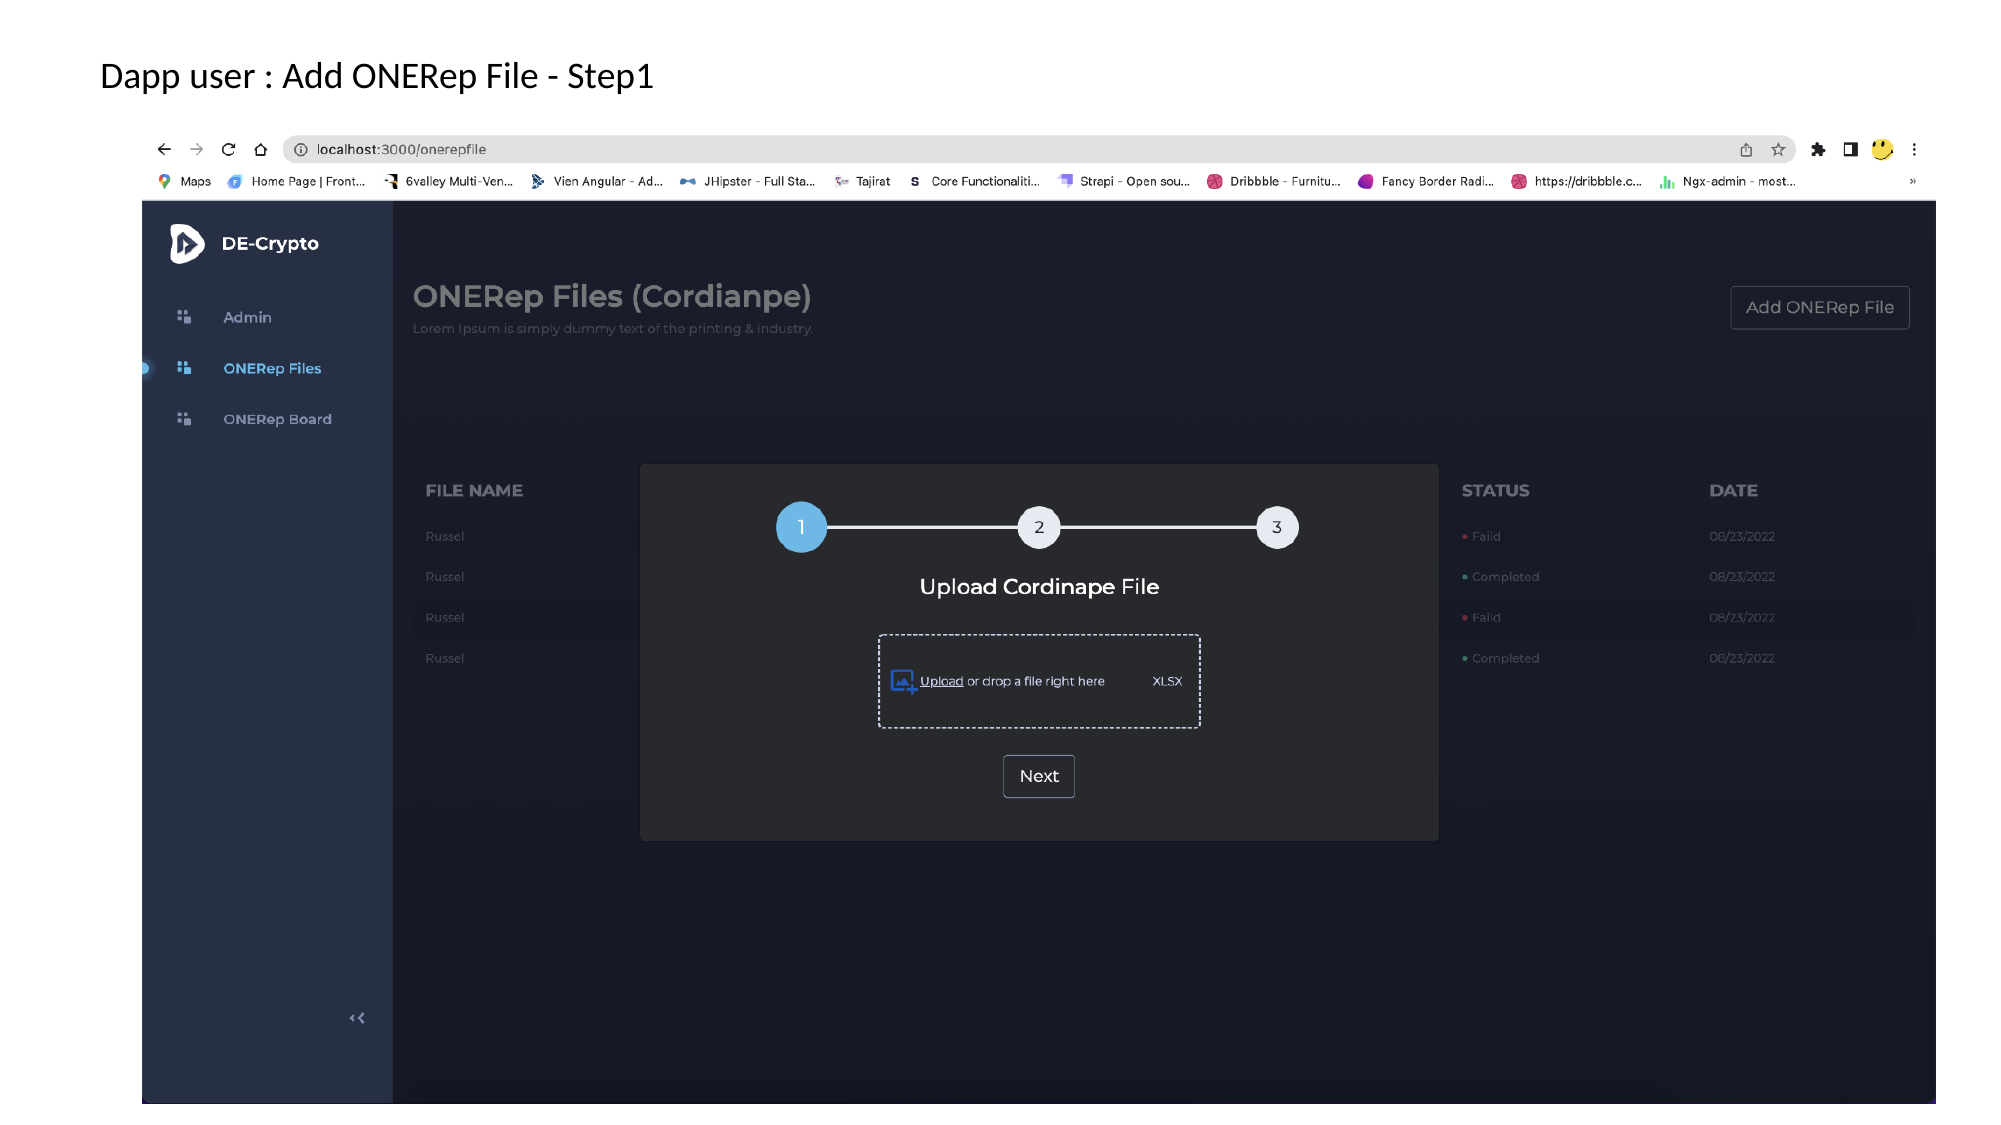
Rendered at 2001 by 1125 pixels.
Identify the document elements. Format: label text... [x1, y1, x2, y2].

text_box Dapp user : Add ONERep File - Step1 [85, 43, 906, 104]
picture [142, 131, 1937, 1104]
